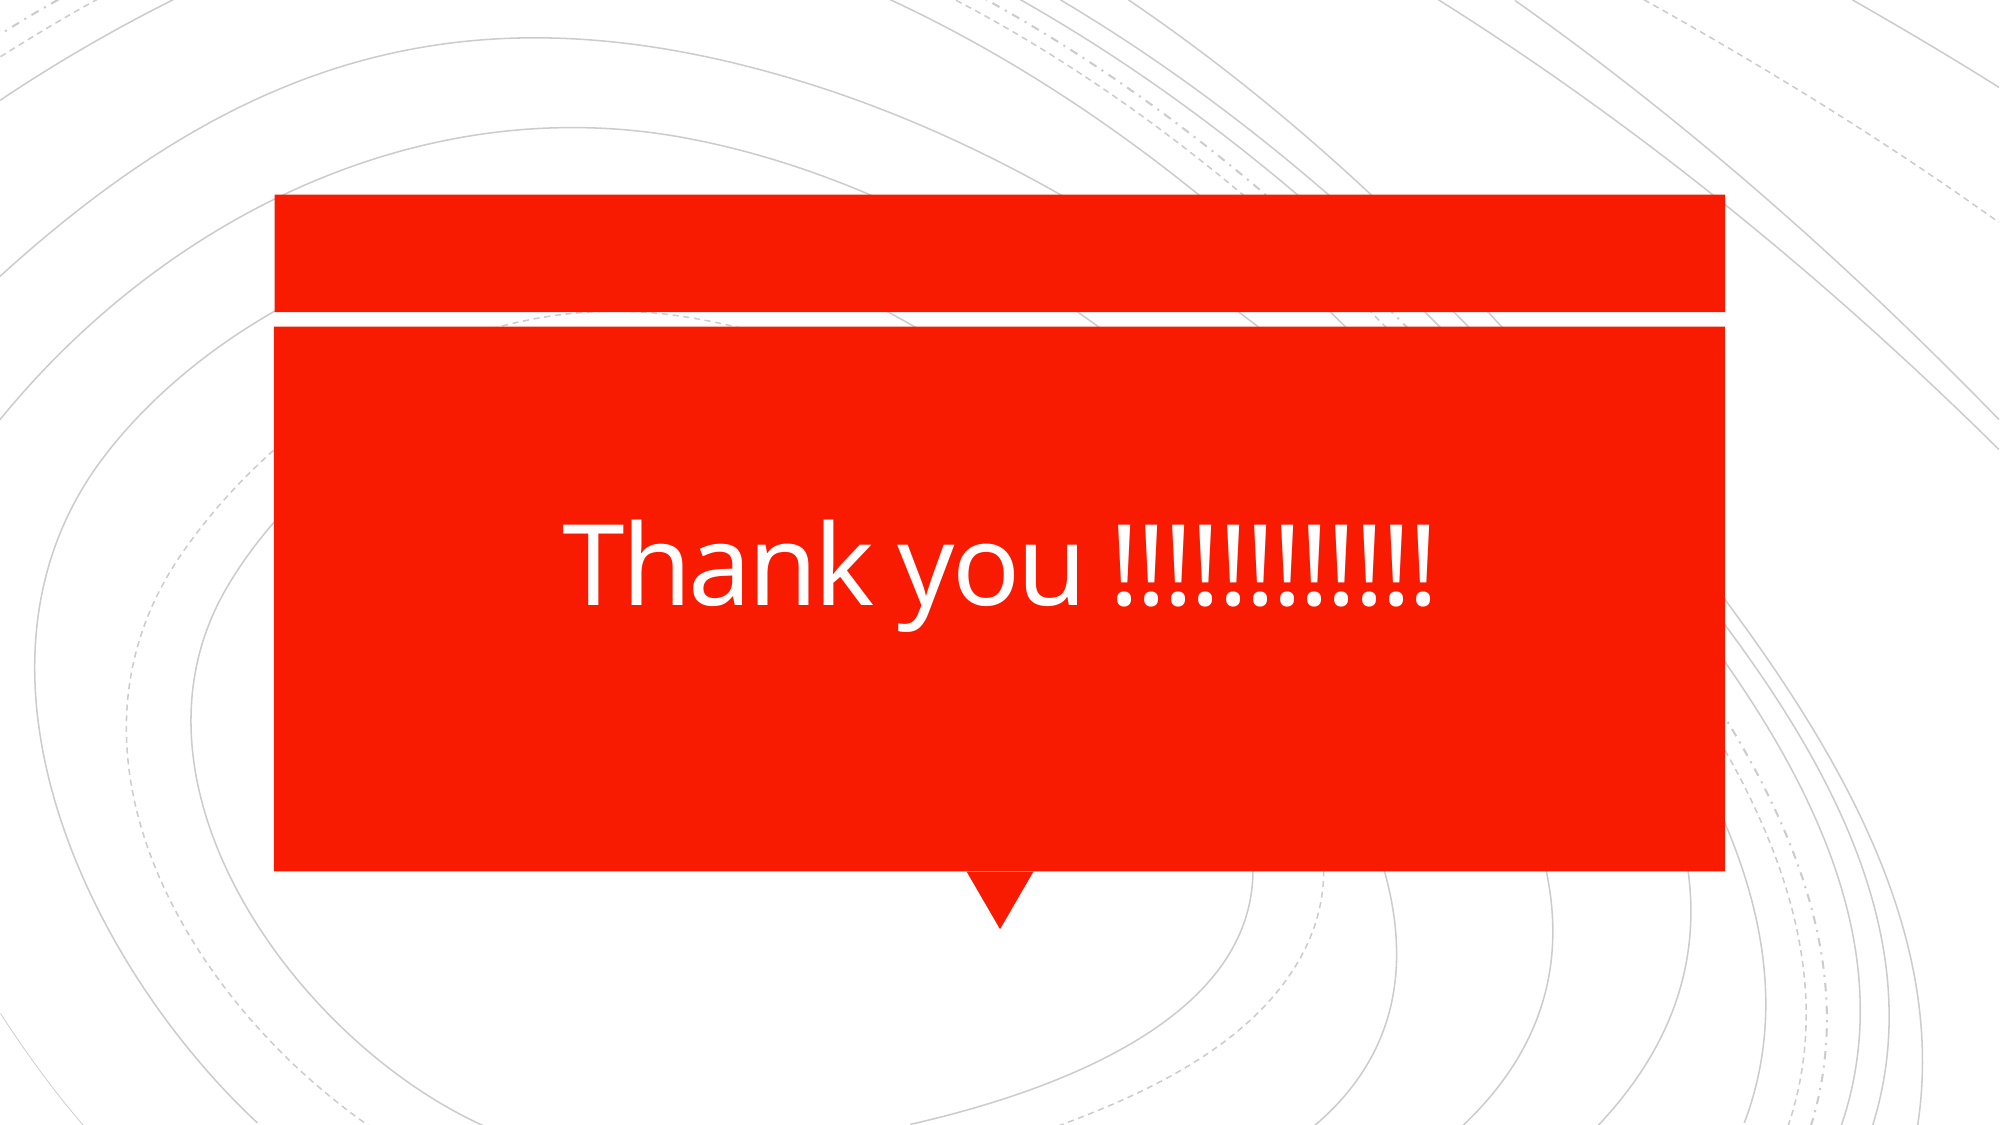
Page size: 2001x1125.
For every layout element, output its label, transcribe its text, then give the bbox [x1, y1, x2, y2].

title Thank you !!!!!!!!!!!! [288, 340, 1713, 628]
